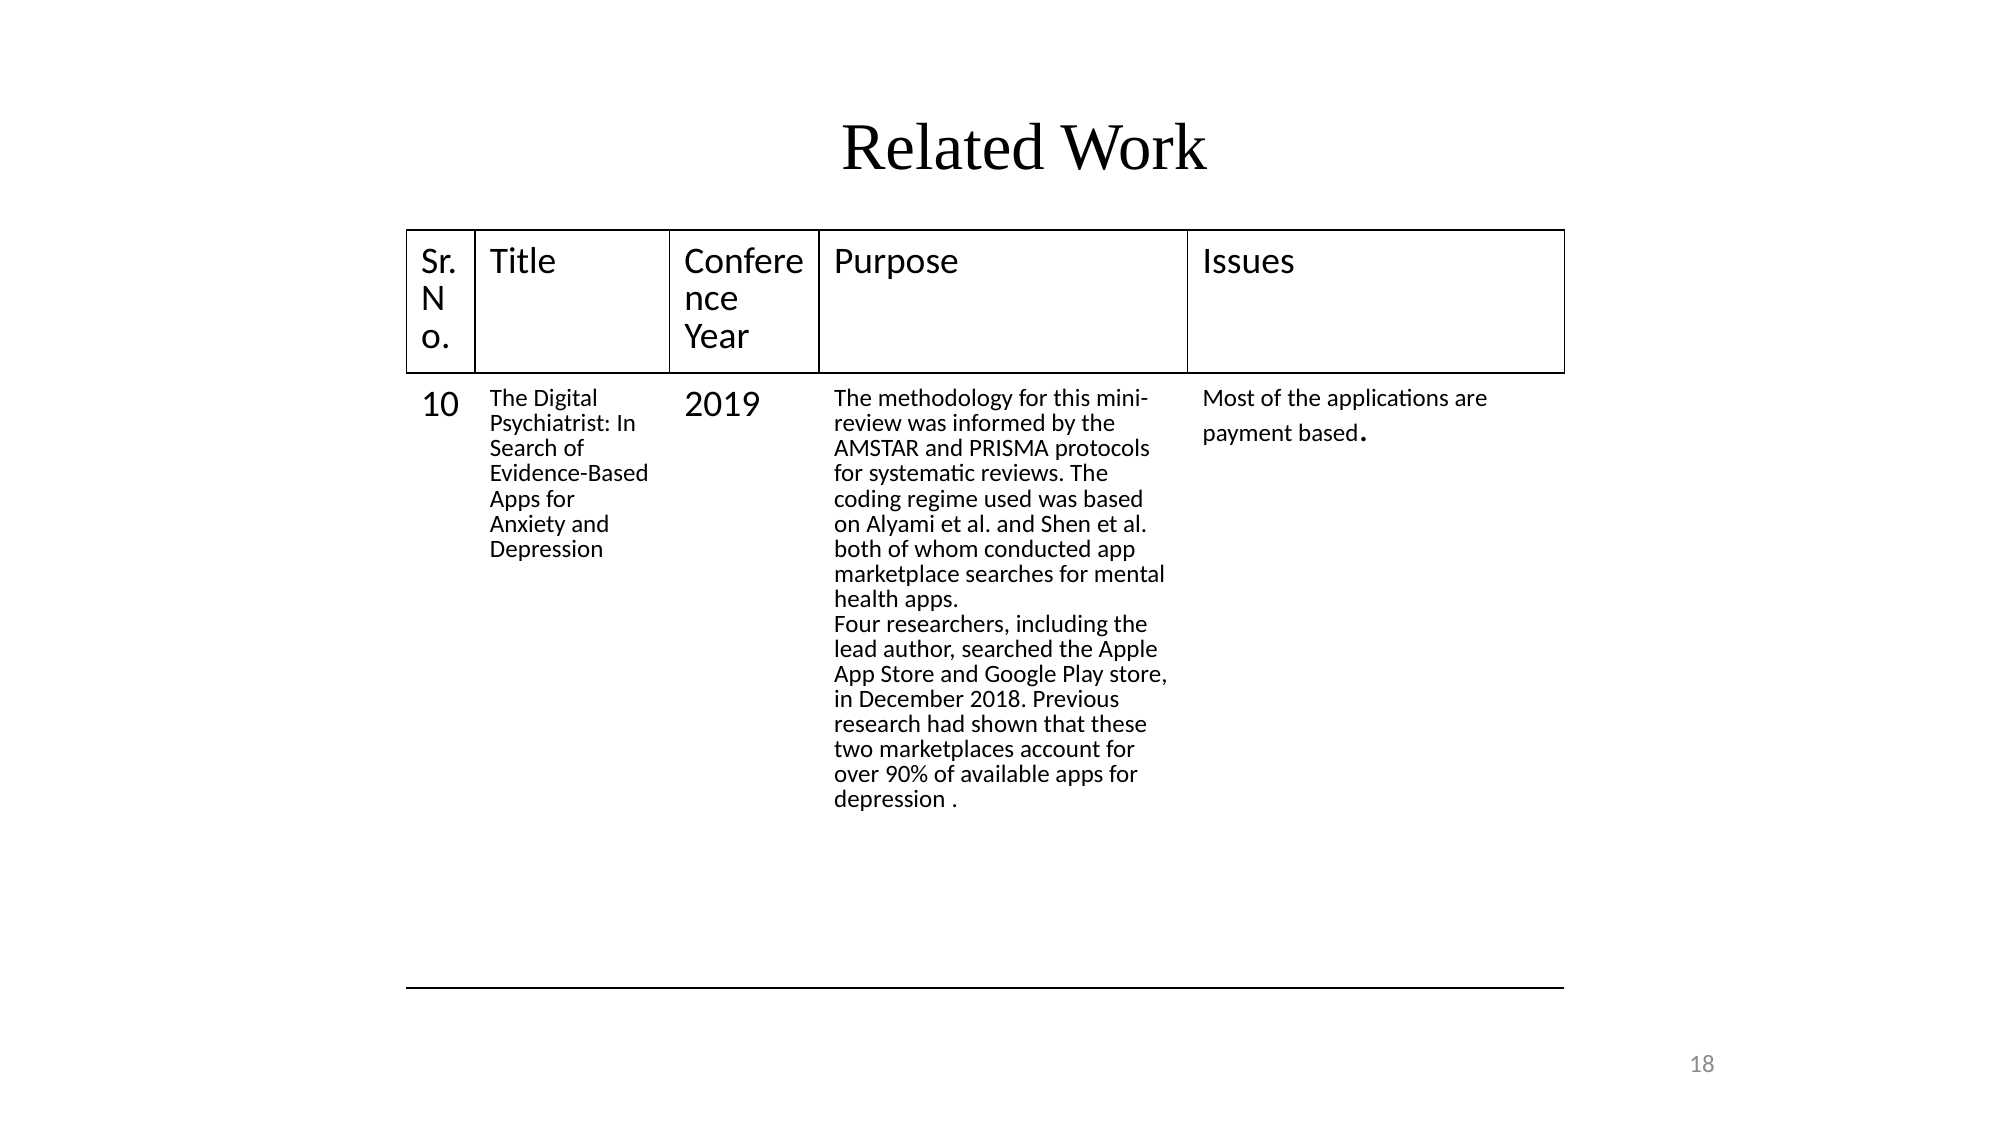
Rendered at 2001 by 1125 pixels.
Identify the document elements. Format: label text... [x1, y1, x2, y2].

table_header Sr. No. [407, 231, 474, 372]
table_header Issues [1188, 231, 1564, 372]
table_header Conference Year [670, 231, 818, 372]
title Related Work [301, 97, 1699, 223]
table_cell The methodology for this mini-review was informed by the AMSTAR and PRISMA protocols for systematic reviews. The coding regime used was based on Alyami et al. and Shen et al. both of whom conducted app marketplace searches for mental health apps. Four researchers, including the lead author, searched the Apple App Store and Google Play store, in December 2018. Previous research had shown that these two marketplaces account for over 90% of available apps for depression . [819, 374, 1188, 987]
table_cell The Digital Psychiatrist: In Search of Evidence-Based Apps for Anxiety and Depression [475, 374, 669, 987]
slide_number 18 [1639, 1019, 1730, 1106]
table_cell 10 [406, 374, 475, 987]
table_header Purpose [820, 231, 1187, 372]
table_cell Most of the applications are payment based. [1188, 374, 1564, 987]
list [348, 222, 1699, 1083]
table_header Title [476, 231, 669, 372]
table_cell 2019 [669, 374, 819, 987]
